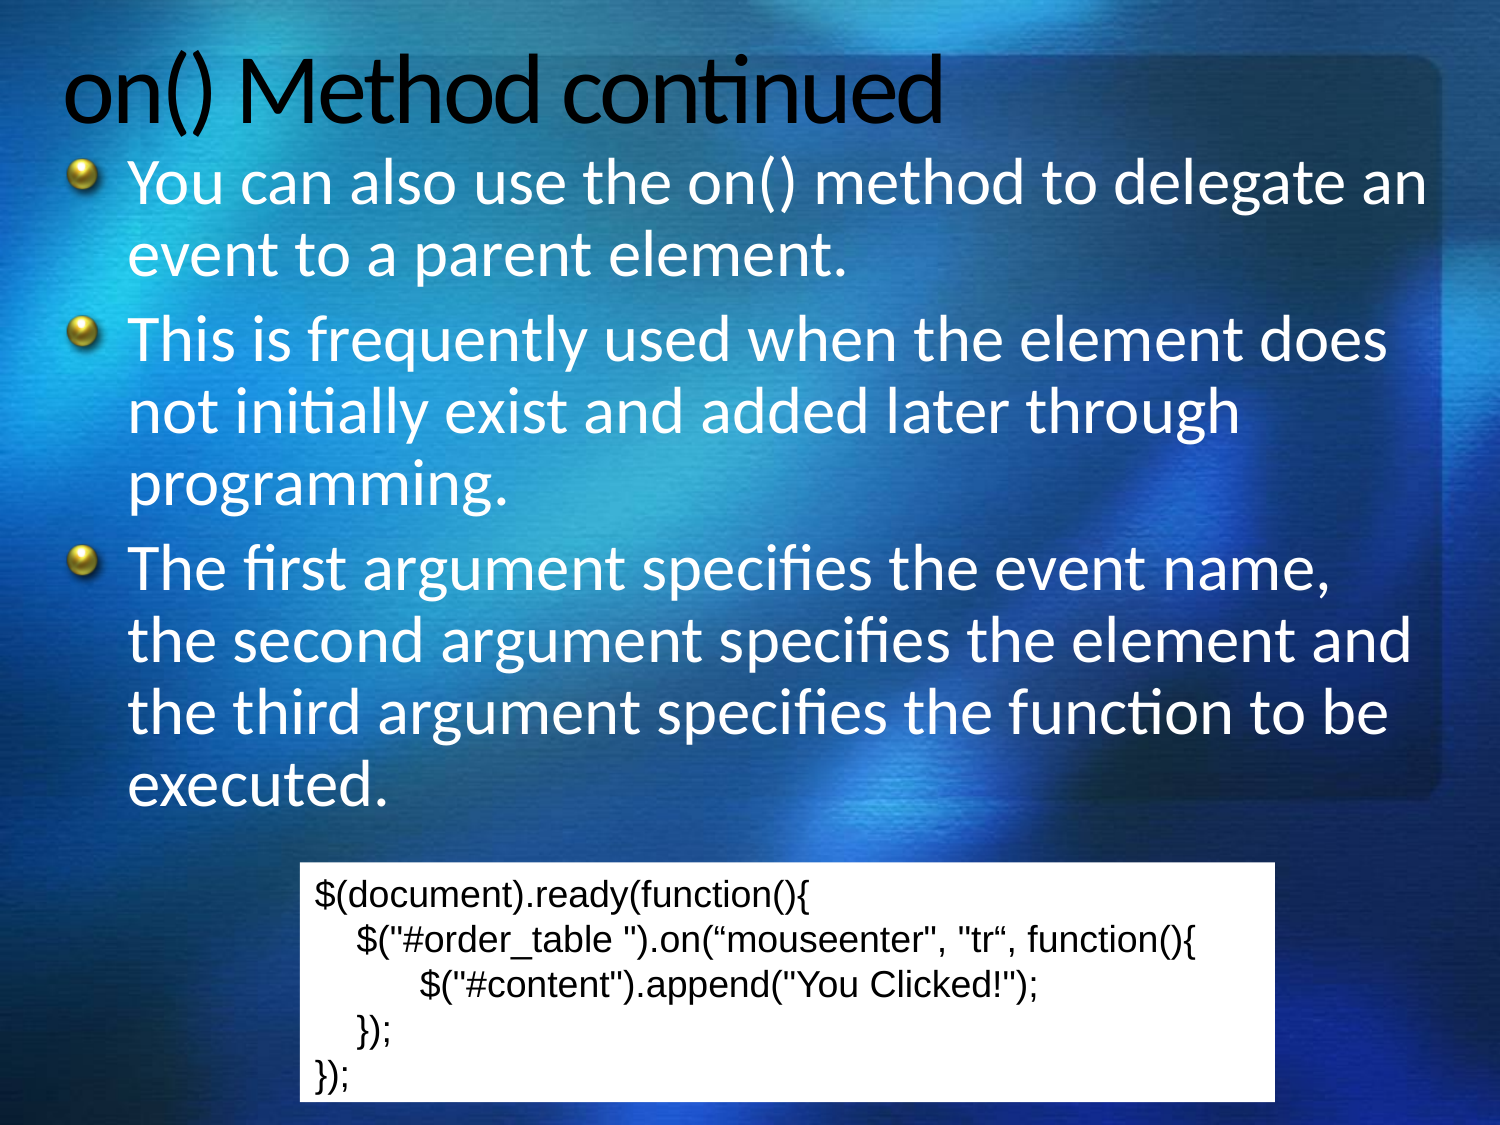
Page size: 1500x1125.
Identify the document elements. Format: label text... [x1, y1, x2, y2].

list You can also use the on() method to delegate an event to a parent element. This is frequently used when the element does not initially exist and added later through programming. The first argument specifies the event name, the second argument specifies the element and the third argument specifies the function to be executed. [62, 146, 1438, 834]
picture [0, 0, 1500, 1125]
title on() Method continued [62, 37, 1438, 146]
text_box $(document).ready(function(){ $("#order_table ").on(“mouseenter", "tr“, function(){ $("#content").append("You Clicked!"); }); }); [299, 862, 1275, 1103]
